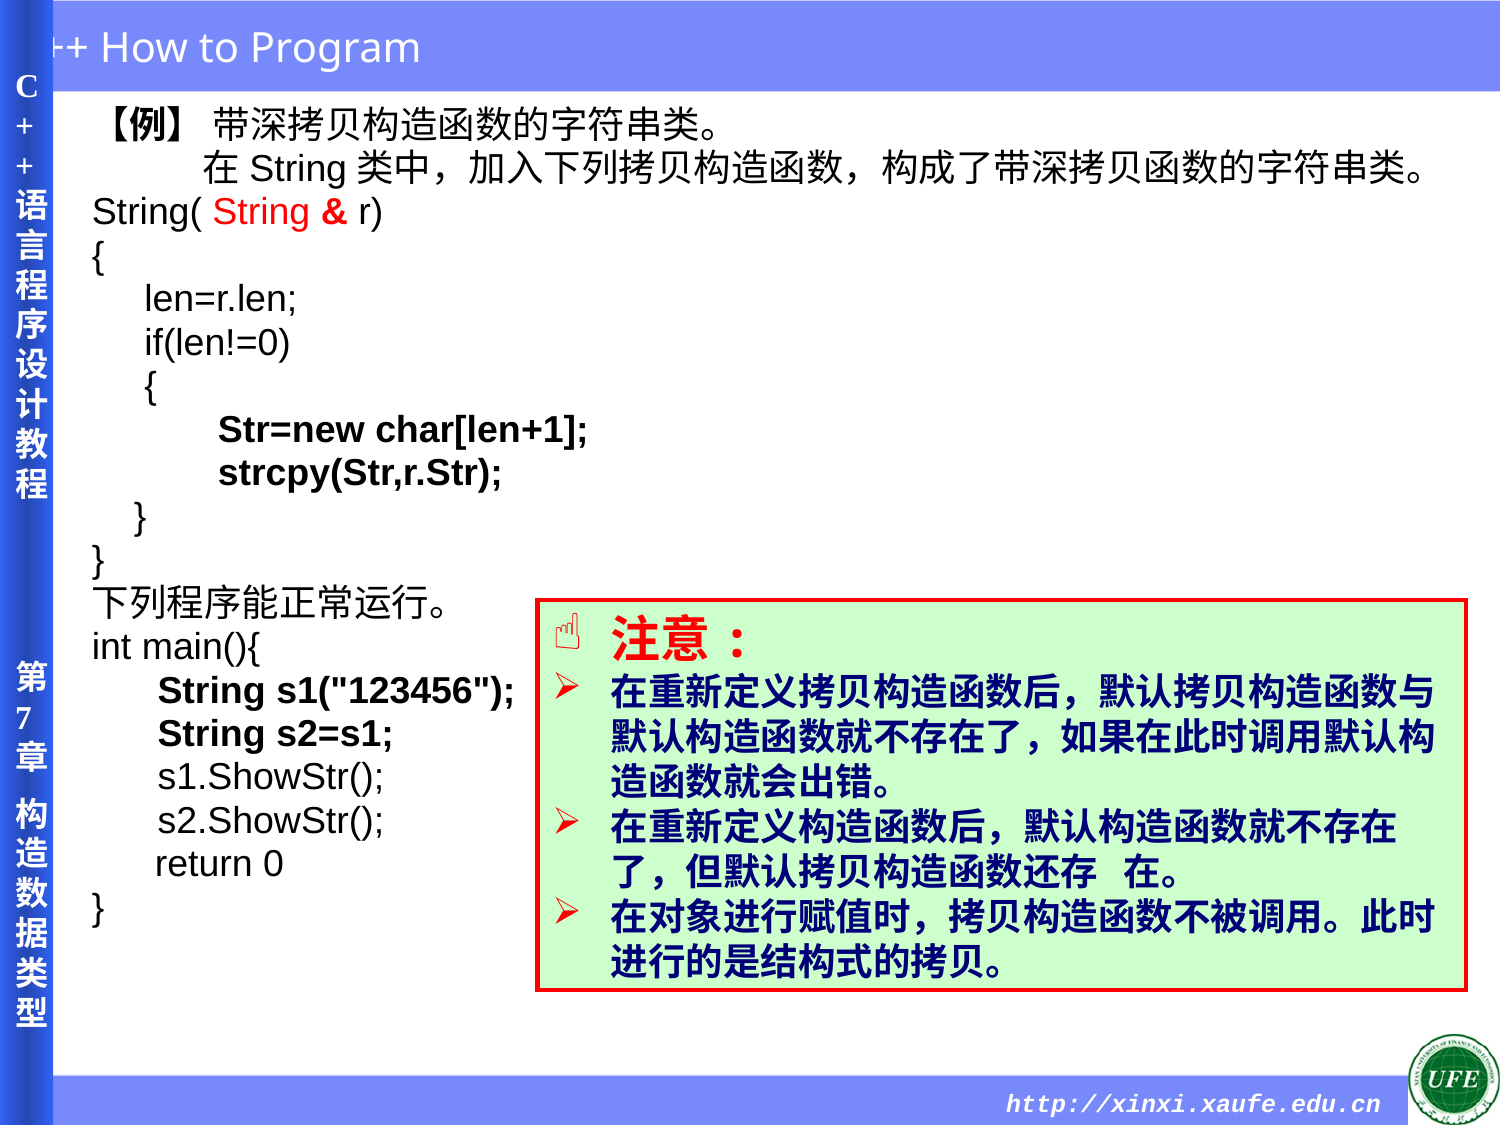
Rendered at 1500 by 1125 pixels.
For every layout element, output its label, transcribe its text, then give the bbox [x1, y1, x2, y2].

list 【例】 带深拷贝构造函数的字符串类。 在String类中，加入下列拷贝构造函数，构成了带深拷贝函数的字符串类。 String( String & r) { len=r.len; if(len!=0) { Str=new char[len+1]; strcpy(Str,r.Str); } } 下列程序能正常运行。 int main(){ String s1("123456"); String s2=s1; s1.ShowStr(); s2.ShowStr(); return 0 } [76, 101, 1466, 965]
text_box C++语言程序设计教程 第7章 构造数据类型 [0, 0, 54, 1125]
text_box 注意: 在重新定义拷贝构造函数后，默认拷贝构造函数与 默认构造函数就不存在了，如果在此时调用默认构造函数就会出错。 在重新定义构造函数后，默认构造函数就不存在了，但默认拷贝构造函数还存 在。 在对象进行赋值时，拷贝构造函数不被调用。此时进行的是结构式的拷贝。 [537, 600, 1466, 991]
picture [1408, 1034, 1500, 1125]
